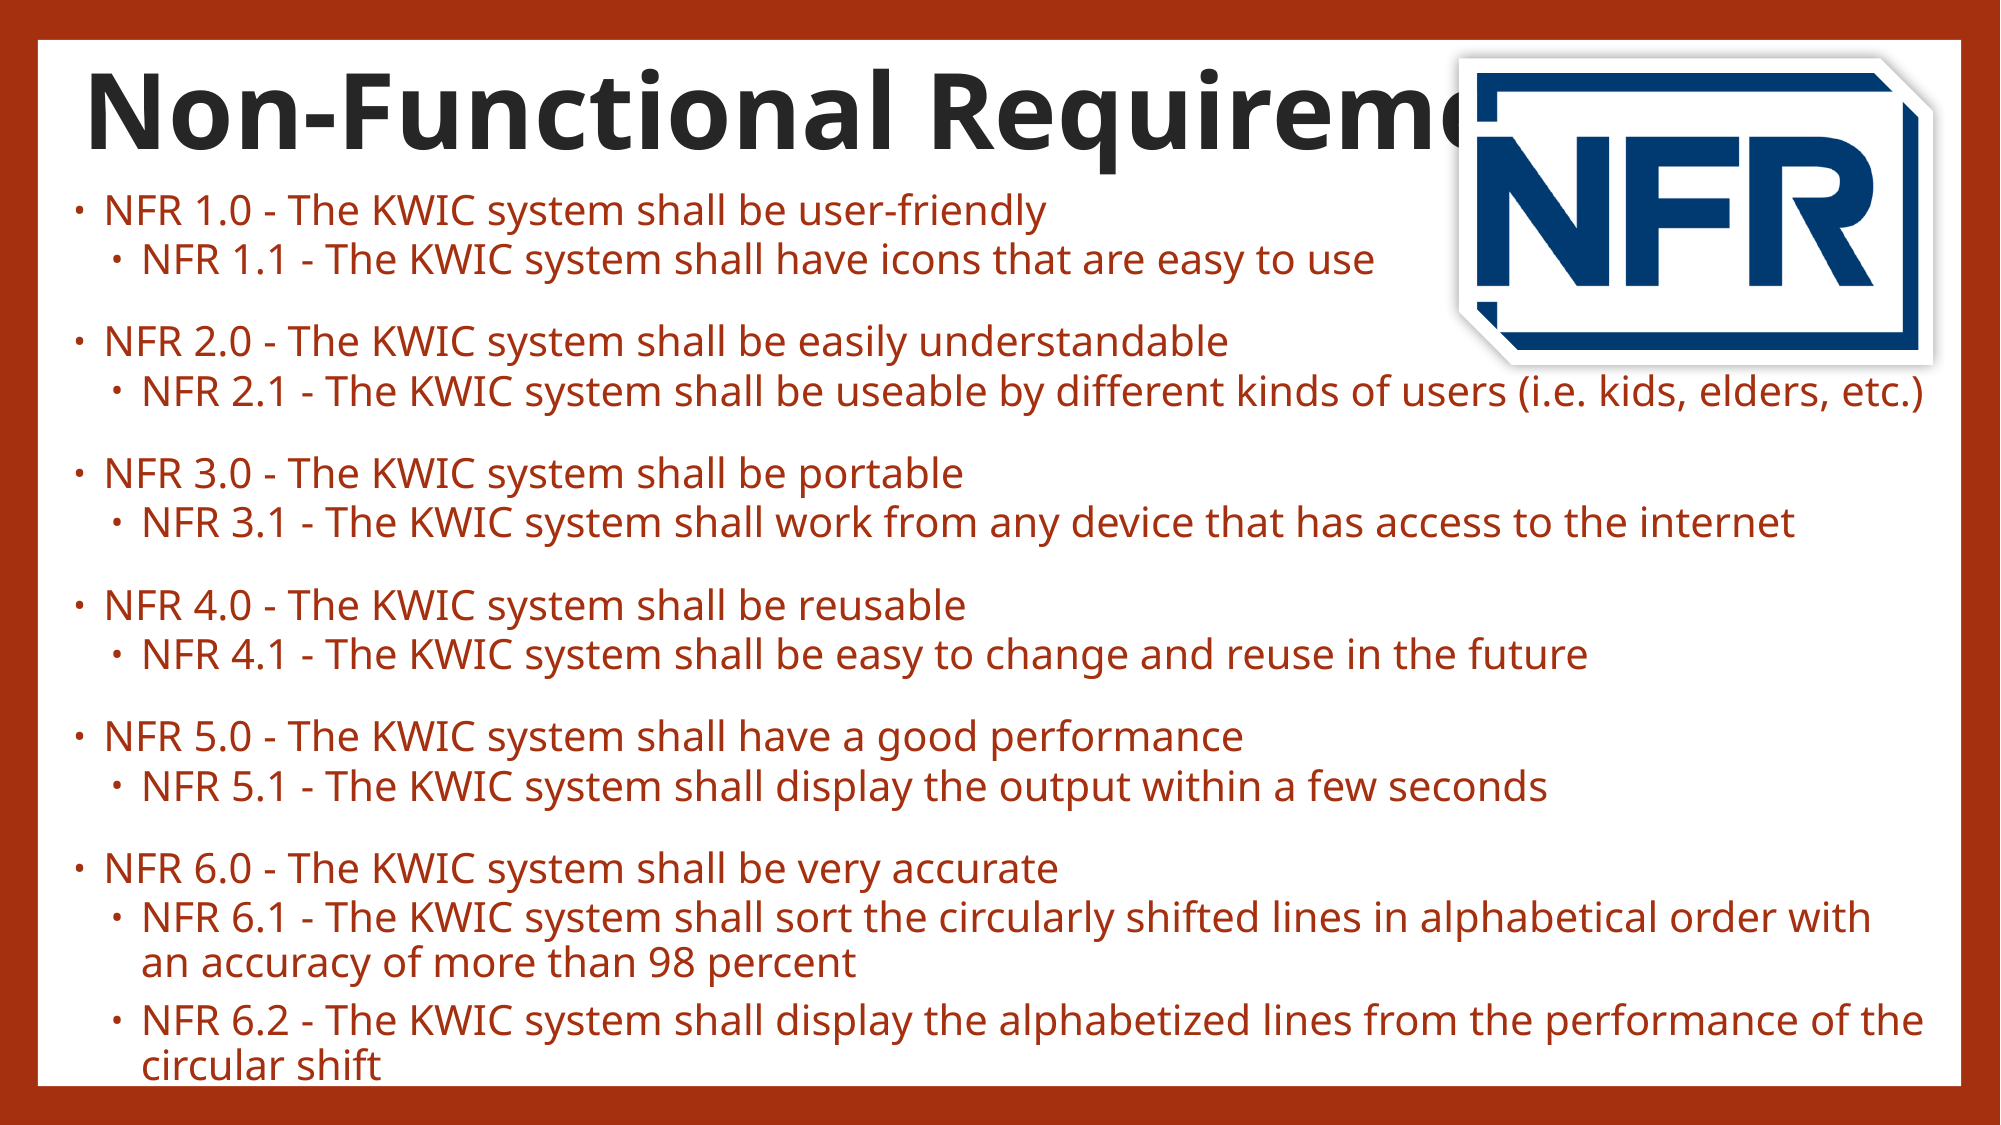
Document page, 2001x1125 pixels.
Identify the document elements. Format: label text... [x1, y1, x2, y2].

picture [1465, 65, 1926, 358]
title Non-Functional Requirements [67, 49, 1460, 181]
list NFR 1.0 - The KWIC system shall be user-friendly NFR 1.1 - The KWIC system shall have icons that are easy to use NFR 2.0 - The KWIC system shall be easily understandable NFR 2.1 - The KWIC system shall be useable by different kinds of users (i.e. kids, elders, etc.) NFR 3.0 - The KWIC system shall be portable NFR 3.1 - The KWIC system shall work from any device that has access to the internet NFR 4.0 - The KWIC system shall be reusable NFR 4.1 - The KWIC system shall be easy to change and reuse in the future NFR 5.0 - The KWIC system shall have a good performance NFR 5.1 - The KWIC system shall display the output within a few seconds NFR 6.0 - The KWIC system shall be very accurate NFR 6.1 - The KWIC system shall sort the circularly shifted lines in alphabetical order with an accuracy of more than 98 percent NFR 6.2 - The KWIC system shall display the alphabetized lines from the performance of the circular shift [50, 181, 1946, 1067]
